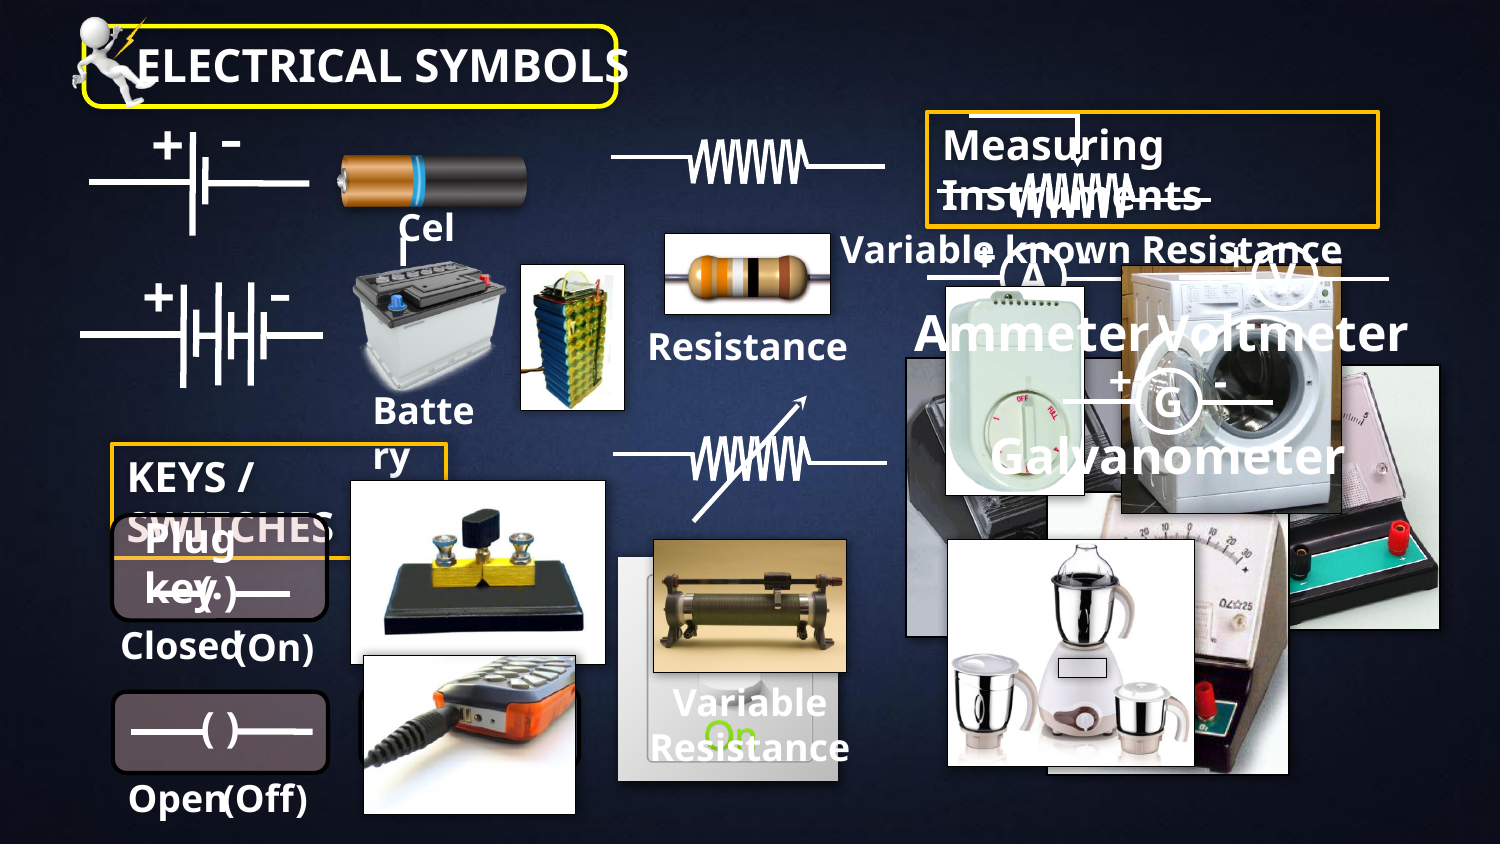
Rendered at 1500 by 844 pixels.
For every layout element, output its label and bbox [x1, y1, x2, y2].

text_box [112, 691, 329, 829]
text_box [66, 14, 617, 110]
text_box [936, 114, 1212, 219]
text_box [946, 539, 1196, 767]
text_box [89, 118, 310, 234]
text_box [1062, 346, 1274, 434]
text_box [650, 233, 845, 372]
text_box [1178, 222, 1390, 310]
text_box [628, 552, 873, 769]
text_box [337, 133, 527, 248]
text_box [339, 250, 516, 441]
text_box [111, 504, 328, 678]
text_box [926, 222, 1138, 310]
text_box [610, 138, 885, 185]
picture [0, 0, 1500, 844]
text_box [79, 235, 324, 389]
text_box [612, 373, 888, 544]
